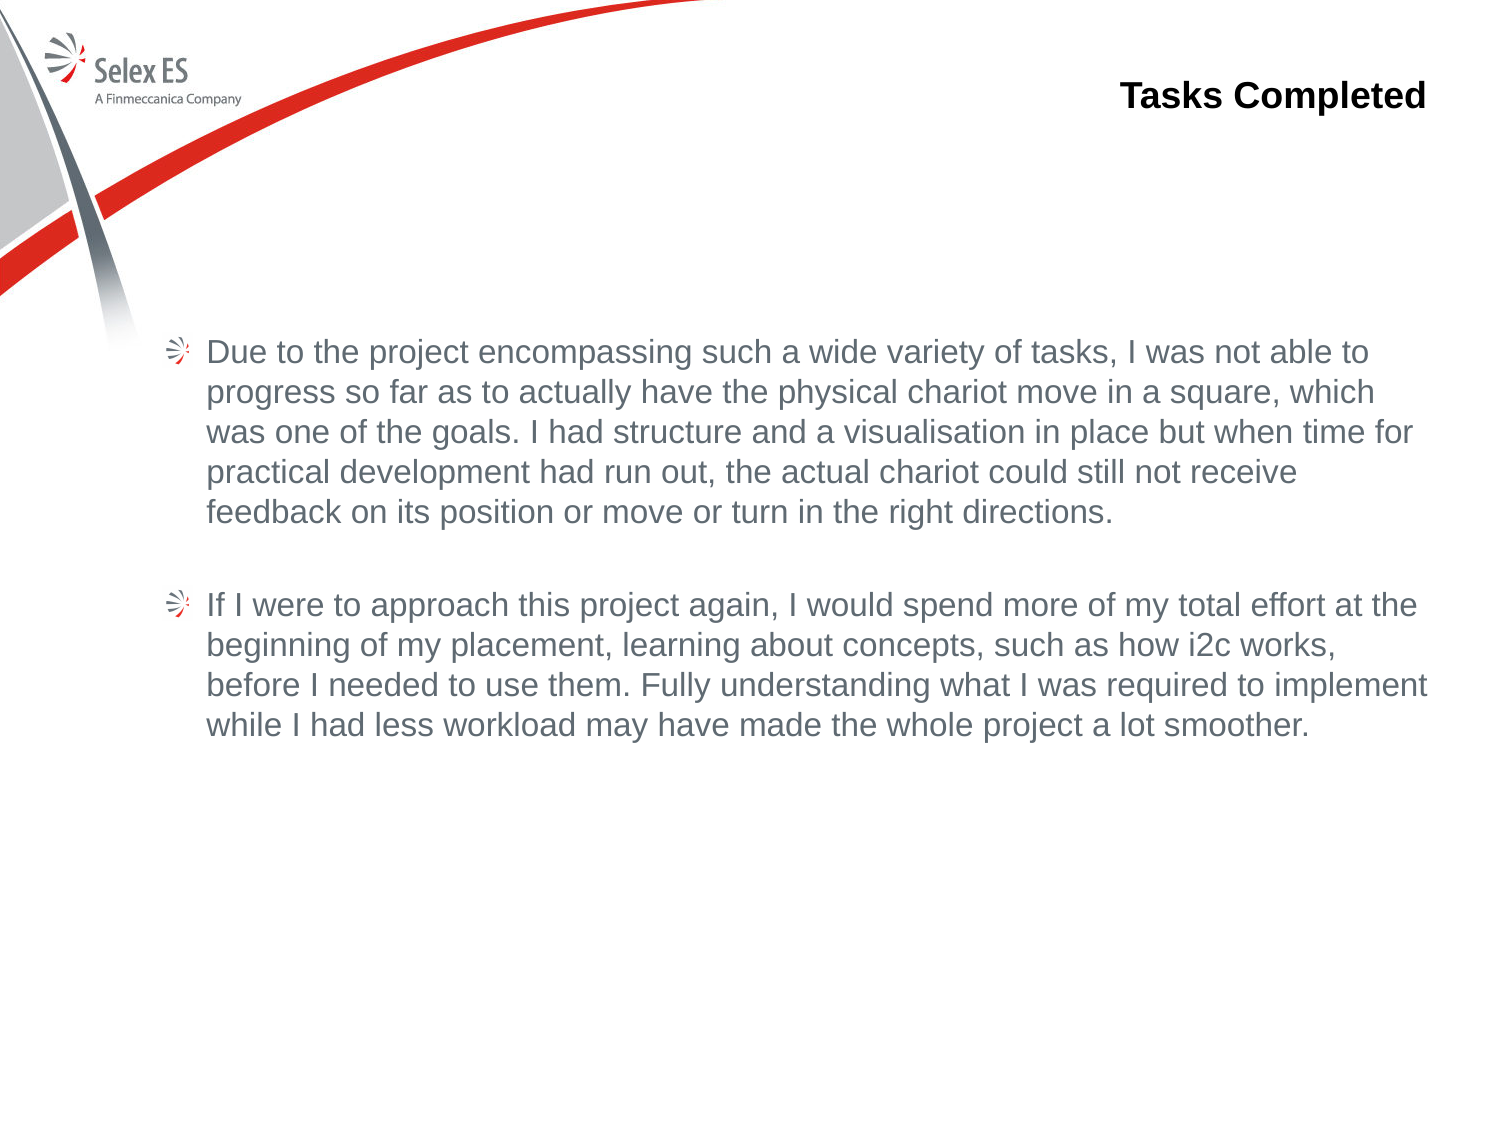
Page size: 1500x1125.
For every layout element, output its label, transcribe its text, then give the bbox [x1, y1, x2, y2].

title Tasks Completed [510, 63, 1443, 124]
list Due to the project encompassing such a wide variety of tasks, I was not able to progress so far as to actually have the physical chariot move in a square, which was one of the goals. I had structure and a visualisation in place but when time for practical development had run out, the actual chariot could still not receive feedback on its position or move or turn in the right directions. If I were to approach this project again, I would spend more of my total effort at the beginning of my placement, learning about concepts, such as how i2c works, before I needed to use them. Fully understanding what I was required to implement while I had less workload may have made the whole project a lot smoother. [162, 330, 1438, 848]
picture [0, 0, 1497, 1125]
